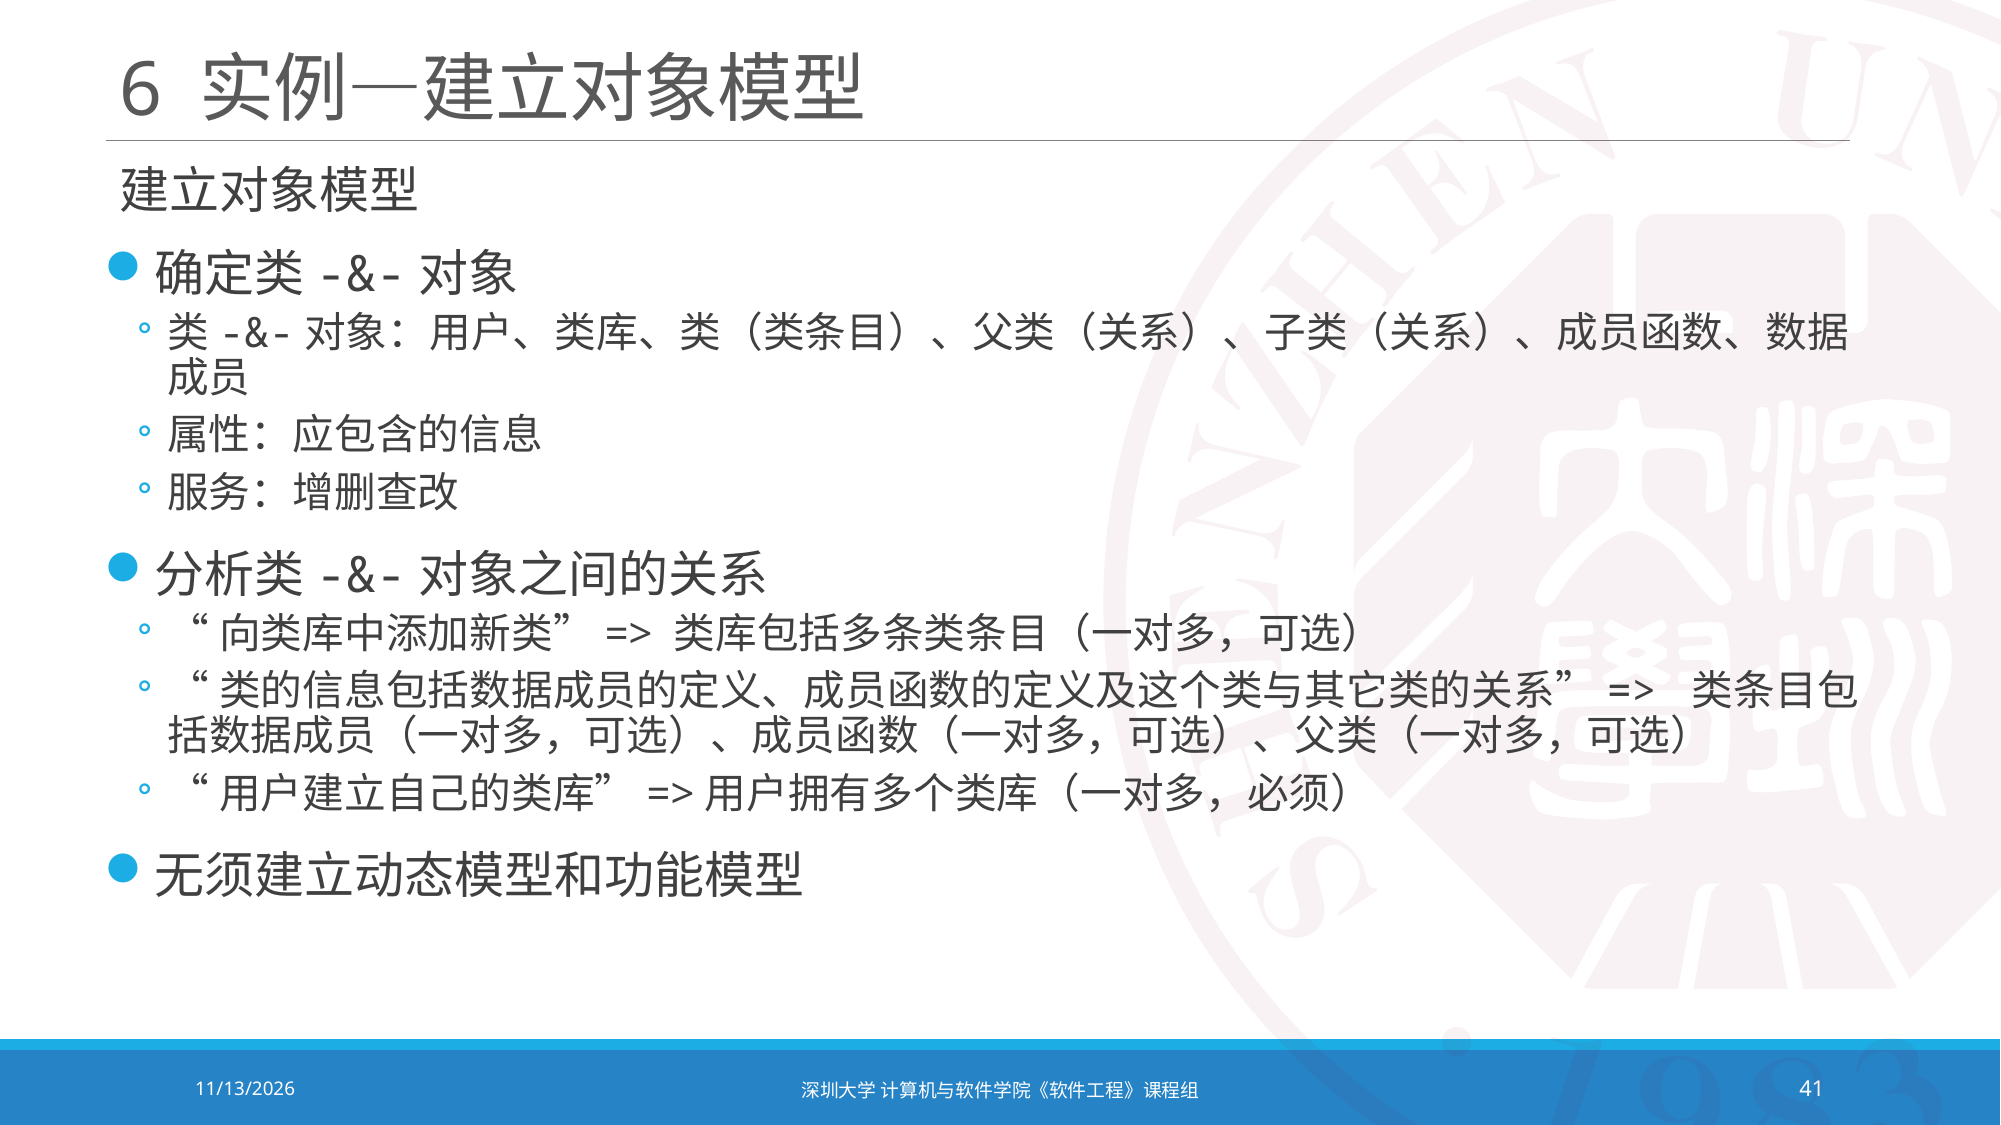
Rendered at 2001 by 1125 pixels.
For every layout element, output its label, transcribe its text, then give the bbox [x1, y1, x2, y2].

footer 深圳大学 计算机与软件学院《软件工程》课程组 [604, 1059, 1396, 1120]
title 6 实例—建立对象模型 [104, 0, 1856, 139]
list 建立对象模型 确定类-&-对象 类-&-对象：用户、类库、类（类条目）、父类（关系）、子类（关系）、成员函数、数据成员 属性：应包含的信息 服务：增删查改 分析类-&-对象之间的关系 “向类库中添加新类”=> 类库包括多条类条目（一对多，可选） “类的信息包括数据成员的定义、成员函数的定义及这个类与其它类的关系”=> 类条目包括数据成员（一对多，可选）、成员函数（一对多，可选）、父类（一对多，可选） “用户建立自己的类库”=>用户拥有多个类库（一对多，必须） 无须建立动态模型和功能模型 [104, 158, 1878, 1008]
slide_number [180, 1059, 586, 1120]
slide_number 41 [1624, 1059, 1840, 1120]
